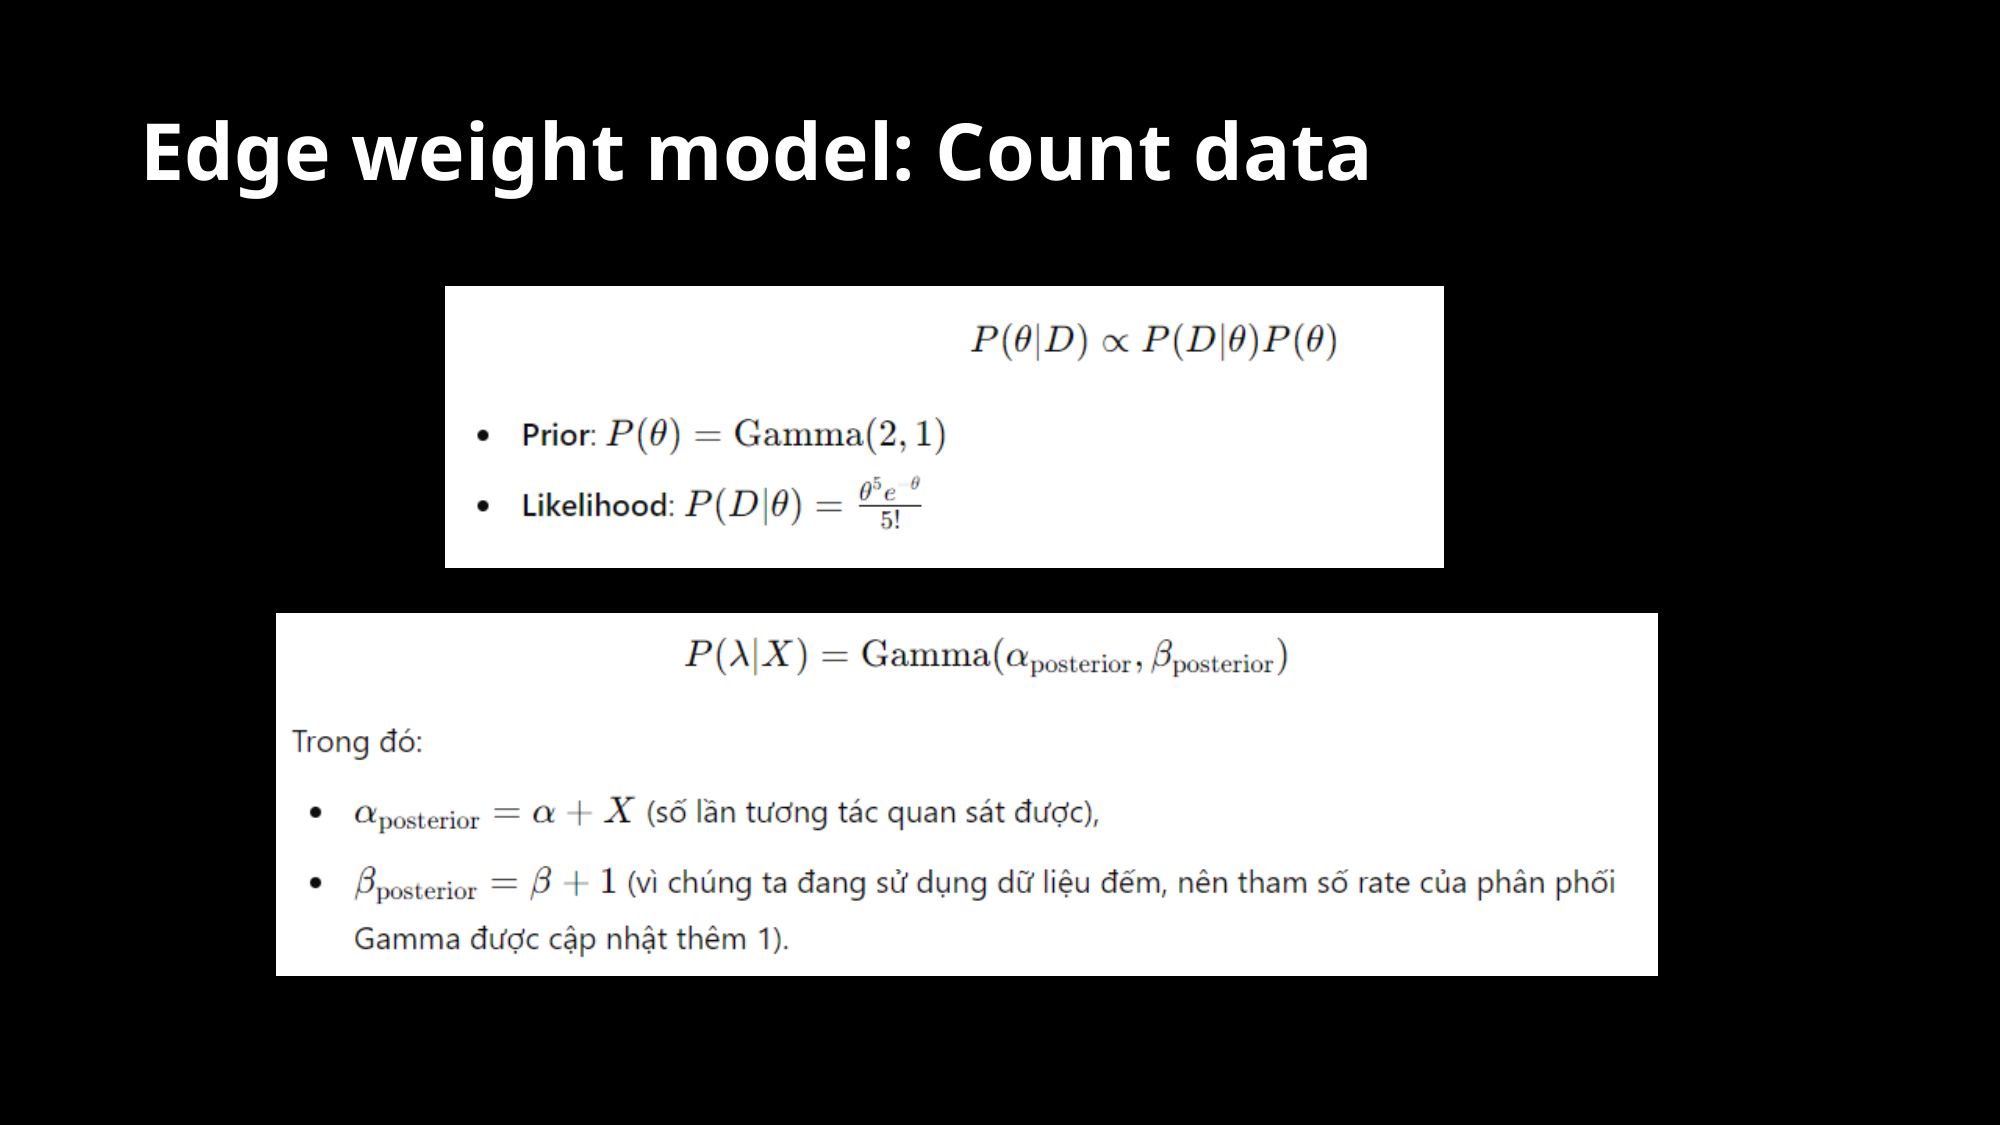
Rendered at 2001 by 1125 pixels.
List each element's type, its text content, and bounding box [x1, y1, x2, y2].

title Edge weight model: Count data [125, 105, 1555, 271]
picture [445, 286, 1444, 569]
picture [276, 613, 1658, 976]
